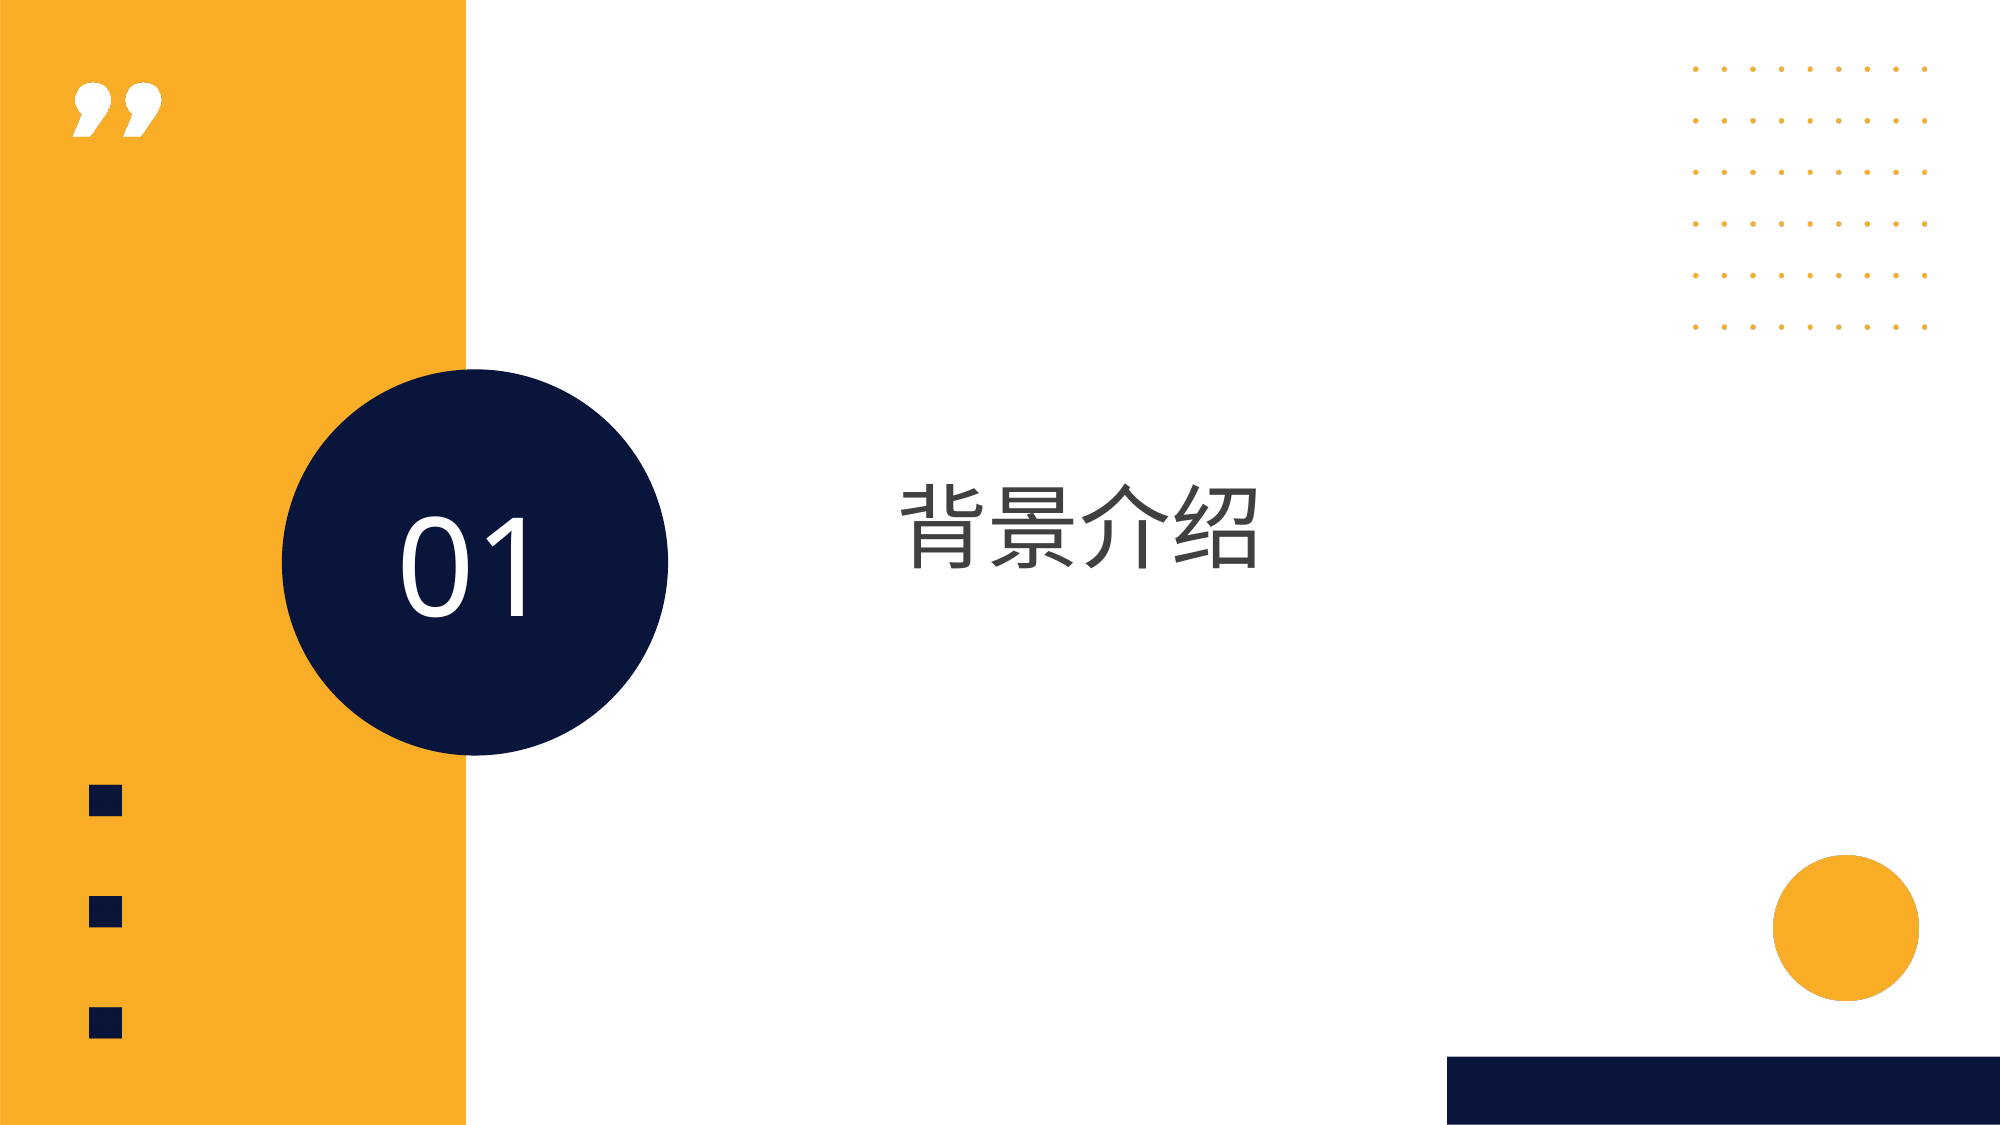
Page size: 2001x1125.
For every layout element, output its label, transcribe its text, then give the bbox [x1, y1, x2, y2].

picture [1773, 855, 1919, 1001]
picture [0, 0, 466, 1125]
picture [1447, 1056, 2000, 1125]
picture [1693, 66, 1927, 330]
text_box [466, 368, 670, 757]
text_box 背景介绍 [881, 462, 1635, 588]
text_box 01 [466, 471, 630, 652]
